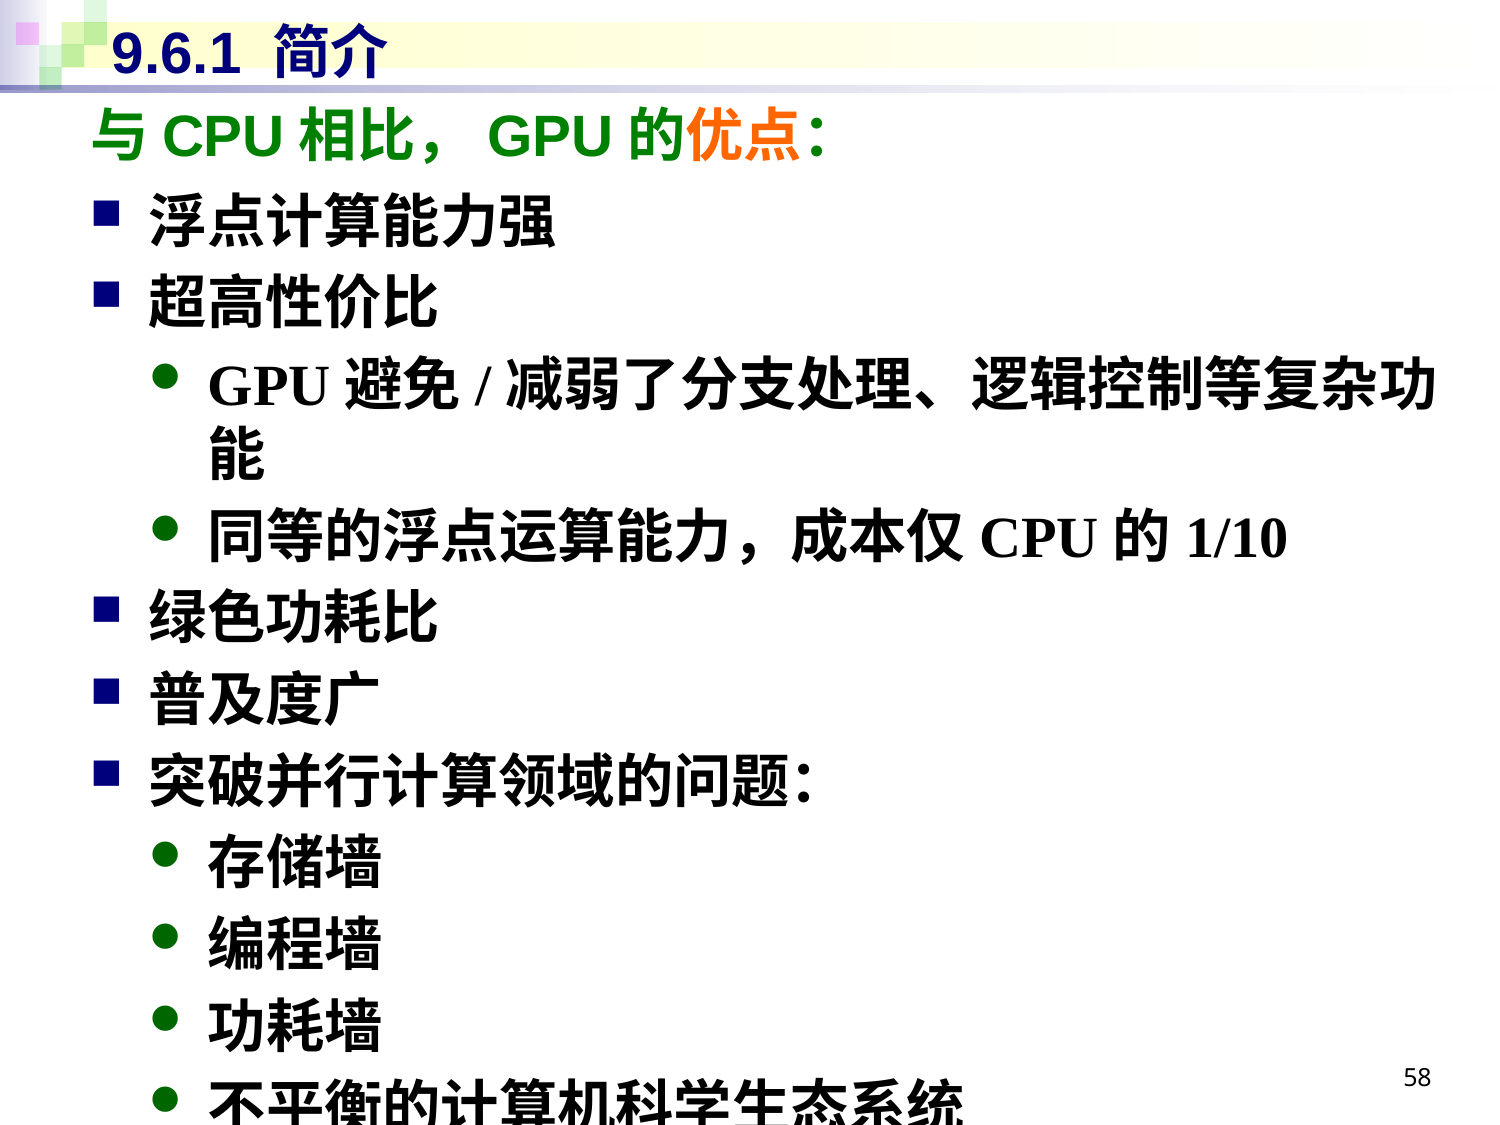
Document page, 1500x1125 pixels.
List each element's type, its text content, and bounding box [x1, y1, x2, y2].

slide_number 58 [1074, 1024, 1448, 1103]
text_box 与CPU相比，GPU的优点： [74, 90, 1447, 177]
list 浮点计算能力强 超高性价比 GPU避免/减弱了分支处理、逻辑控制等复杂功能 同等的浮点运算能力，成本仅CPU的1/10 绿色功耗比 普及度广 突破并行计算领域的问题： 存储墙 编程墙 功耗墙 不平衡的计算机科学生态系统 [74, 176, 1483, 1103]
title 9.6.1 简介 [96, 6, 1448, 94]
